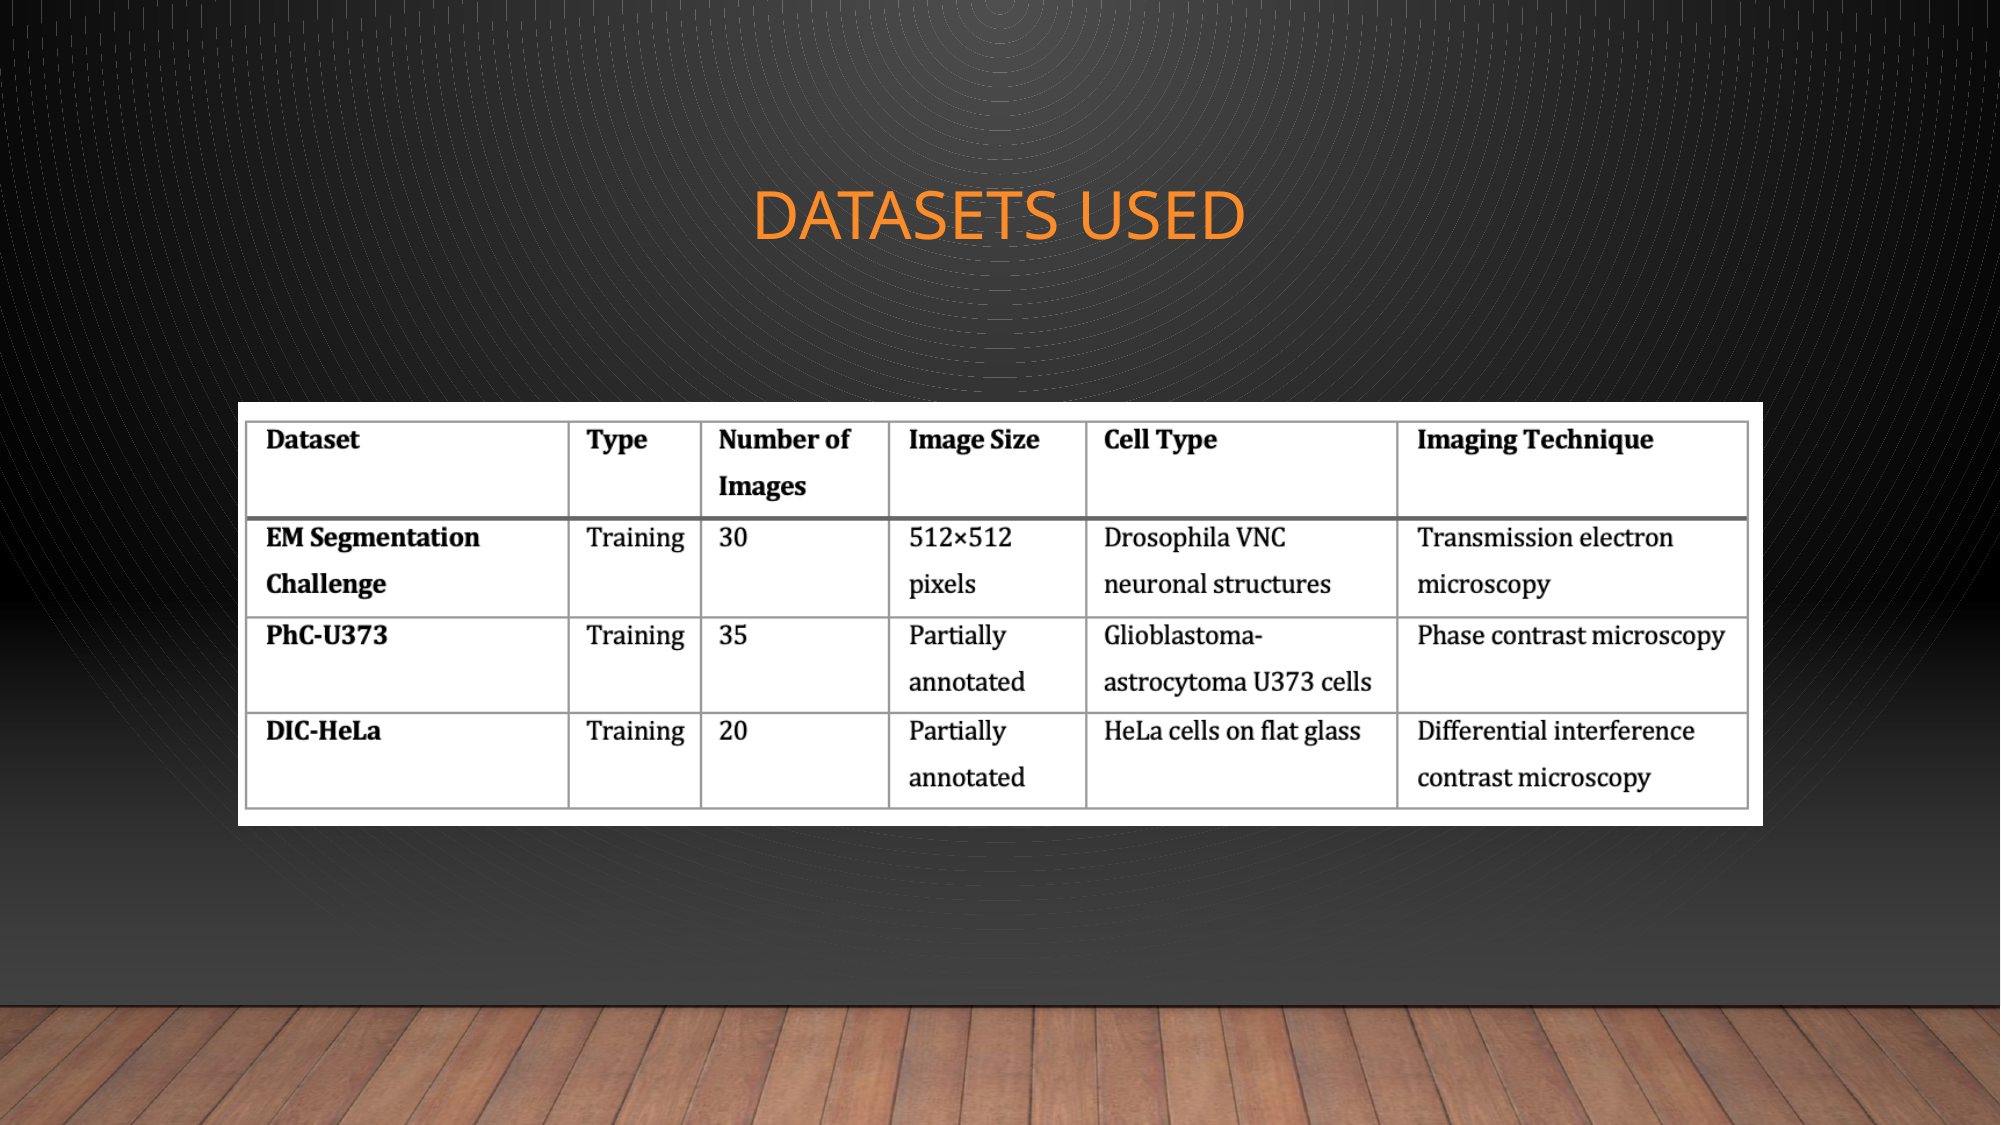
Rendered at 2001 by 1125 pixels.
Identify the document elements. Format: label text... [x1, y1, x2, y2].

title Datasets used [238, 131, 1763, 305]
picture [0, 1008, 2000, 1125]
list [237, 401, 1763, 826]
text_box [0, 593, 2000, 1005]
